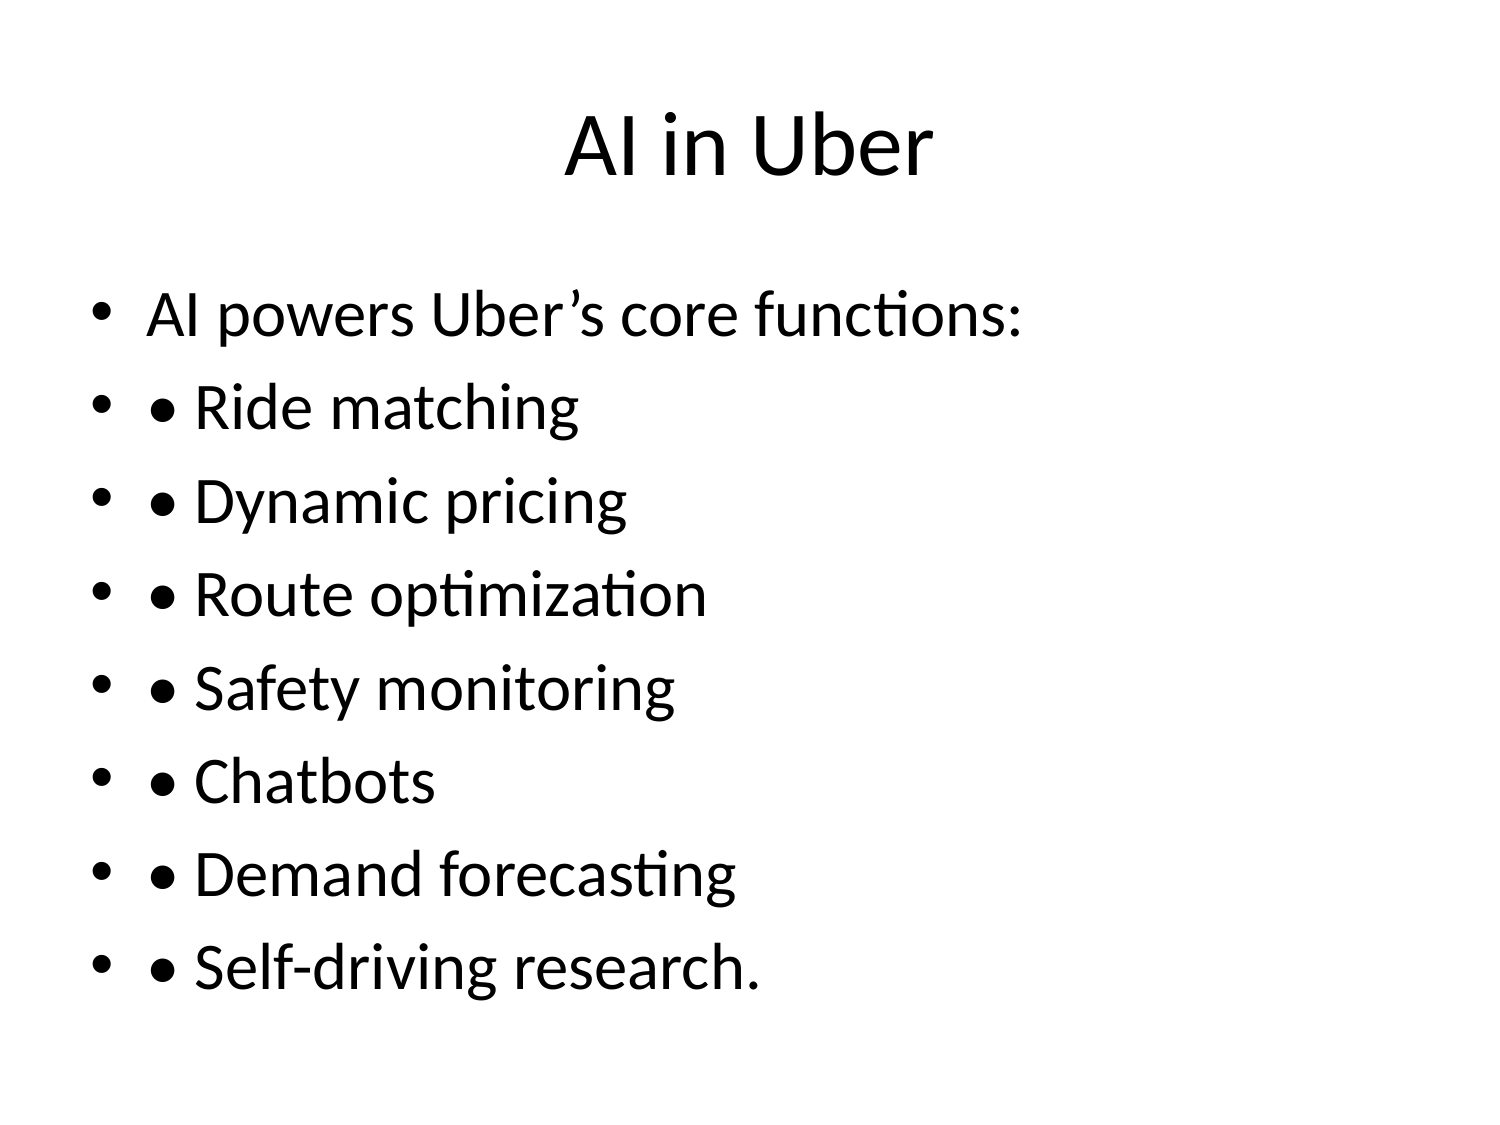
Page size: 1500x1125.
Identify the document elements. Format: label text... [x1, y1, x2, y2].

list AI powers Uber’s core functions: • Ride matching • Dynamic pricing • Route optimization • Safety monitoring • Chatbots • Demand forecasting • Self-driving research. [75, 262, 1425, 1005]
title AI in Uber [75, 45, 1425, 233]
